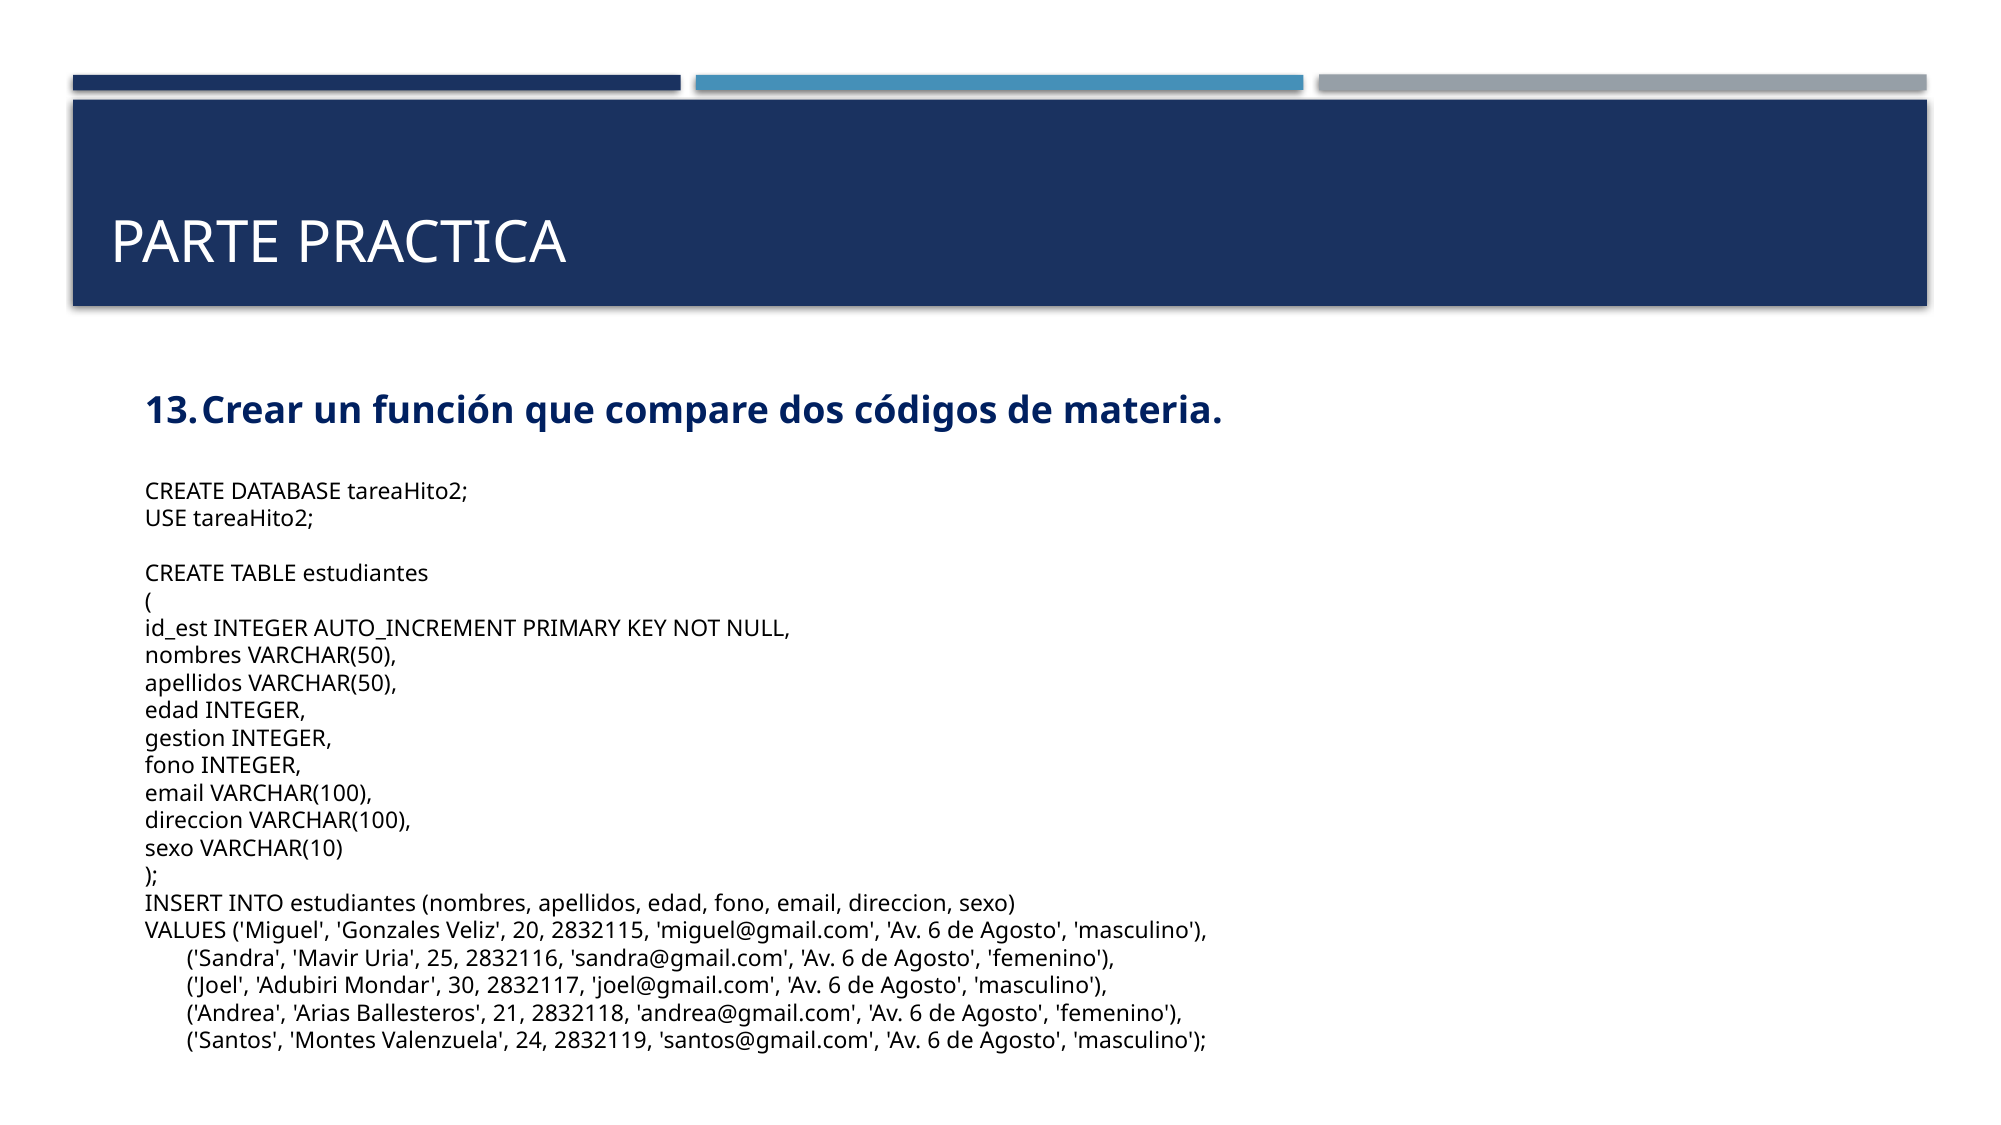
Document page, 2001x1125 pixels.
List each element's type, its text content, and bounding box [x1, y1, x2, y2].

text_box Crear un función que compare dos códigos de materia. CREATE DATABASE tareaHito2; USE tareaHito2; CREATE TABLE estudiantes ( id_est INTEGER AUTO_INCREMENT PRIMARY KEY NOT NULL, nombres VARCHAR(50), apellidos VARCHAR(50), edad INTEGER, gestion INTEGER, fono INTEGER, email VARCHAR(100), direccion VARCHAR(100), sexo VARCHAR(10) ); INSERT INTO estudiantes (nombres, apellidos, edad, fono, email, direccion, sexo) VALUES ('Miguel', 'Gonzales Veliz', 20, 2832115, 'miguel@gmail.com', 'Av. 6 de Agosto', 'masculino'), ('Sandra', 'Mavir Uria', 25, 2832116, 'sandra@gmail.com', 'Av. 6 de Agosto', 'femenino'), ('Joel', 'Adubiri Mondar', 30, 2832117, 'joel@gmail.com', 'Av. 6 de Agosto', 'masculino'), ('Andrea', 'Arias Ballesteros', 21, 2832118, 'andrea@gmail.com', 'Av. 6 de Agosto', 'femenino'), ('Santos', 'Montes Valenzuela', 24, 2832119, 'santos@gmail.com', 'Av. 6 de Agosto', 'masculino'); [130, 378, 1836, 1106]
title PARTE PRACTICA [95, 119, 1905, 282]
